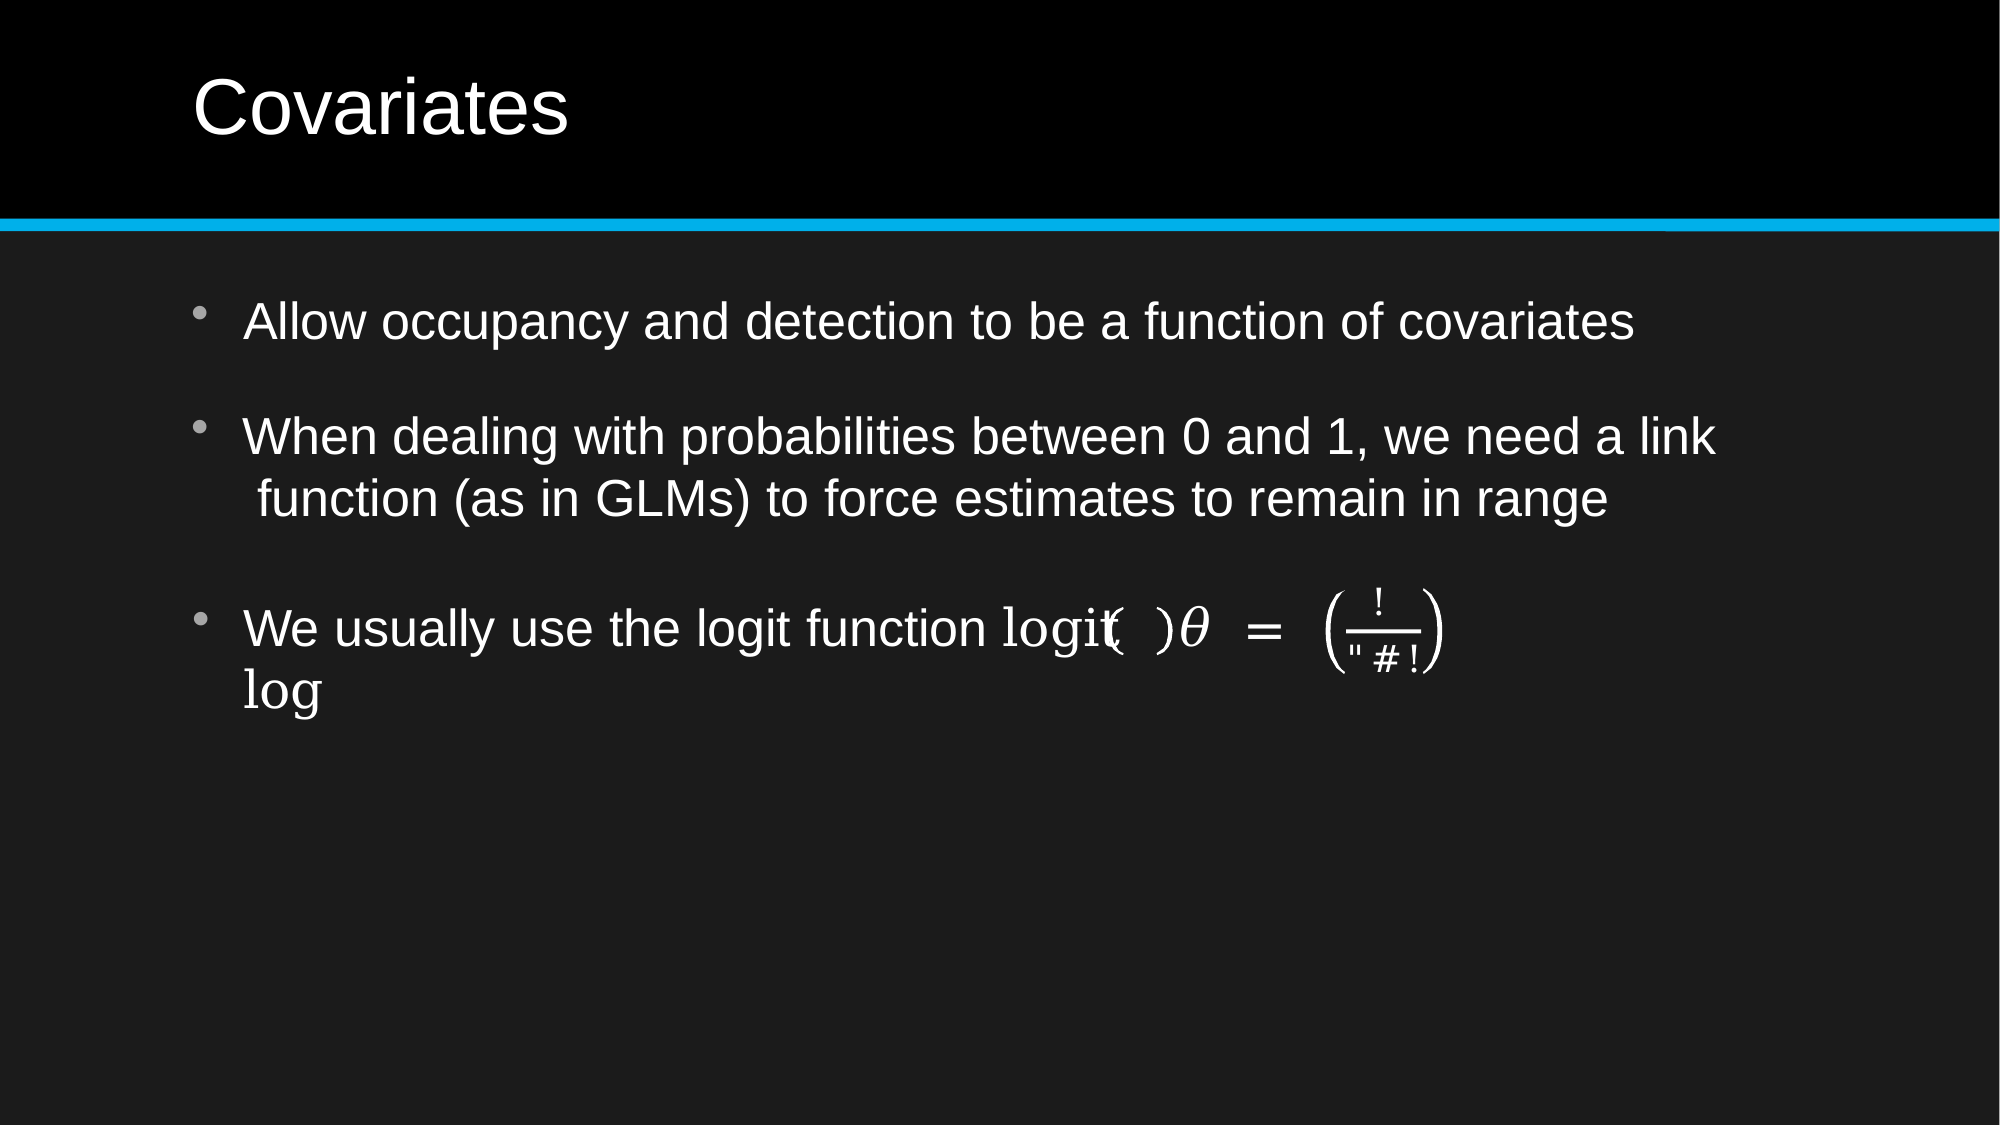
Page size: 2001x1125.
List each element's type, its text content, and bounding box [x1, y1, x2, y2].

text_box "#! [1344, 632, 1422, 680]
text_box ! [1369, 575, 1398, 623]
text_box [1325, 590, 1345, 674]
text_box [1422, 588, 1443, 675]
text_box Allow occupancy and detection to be a function of covariates When dealing with probabilities between 0 and 1, we need a link function (as in GLMs) to force estimates to remain in range [189, 285, 1724, 528]
text_box We usually use the logit function logit 𝜃 = log [189, 591, 1315, 719]
title Covariates [189, 53, 573, 244]
